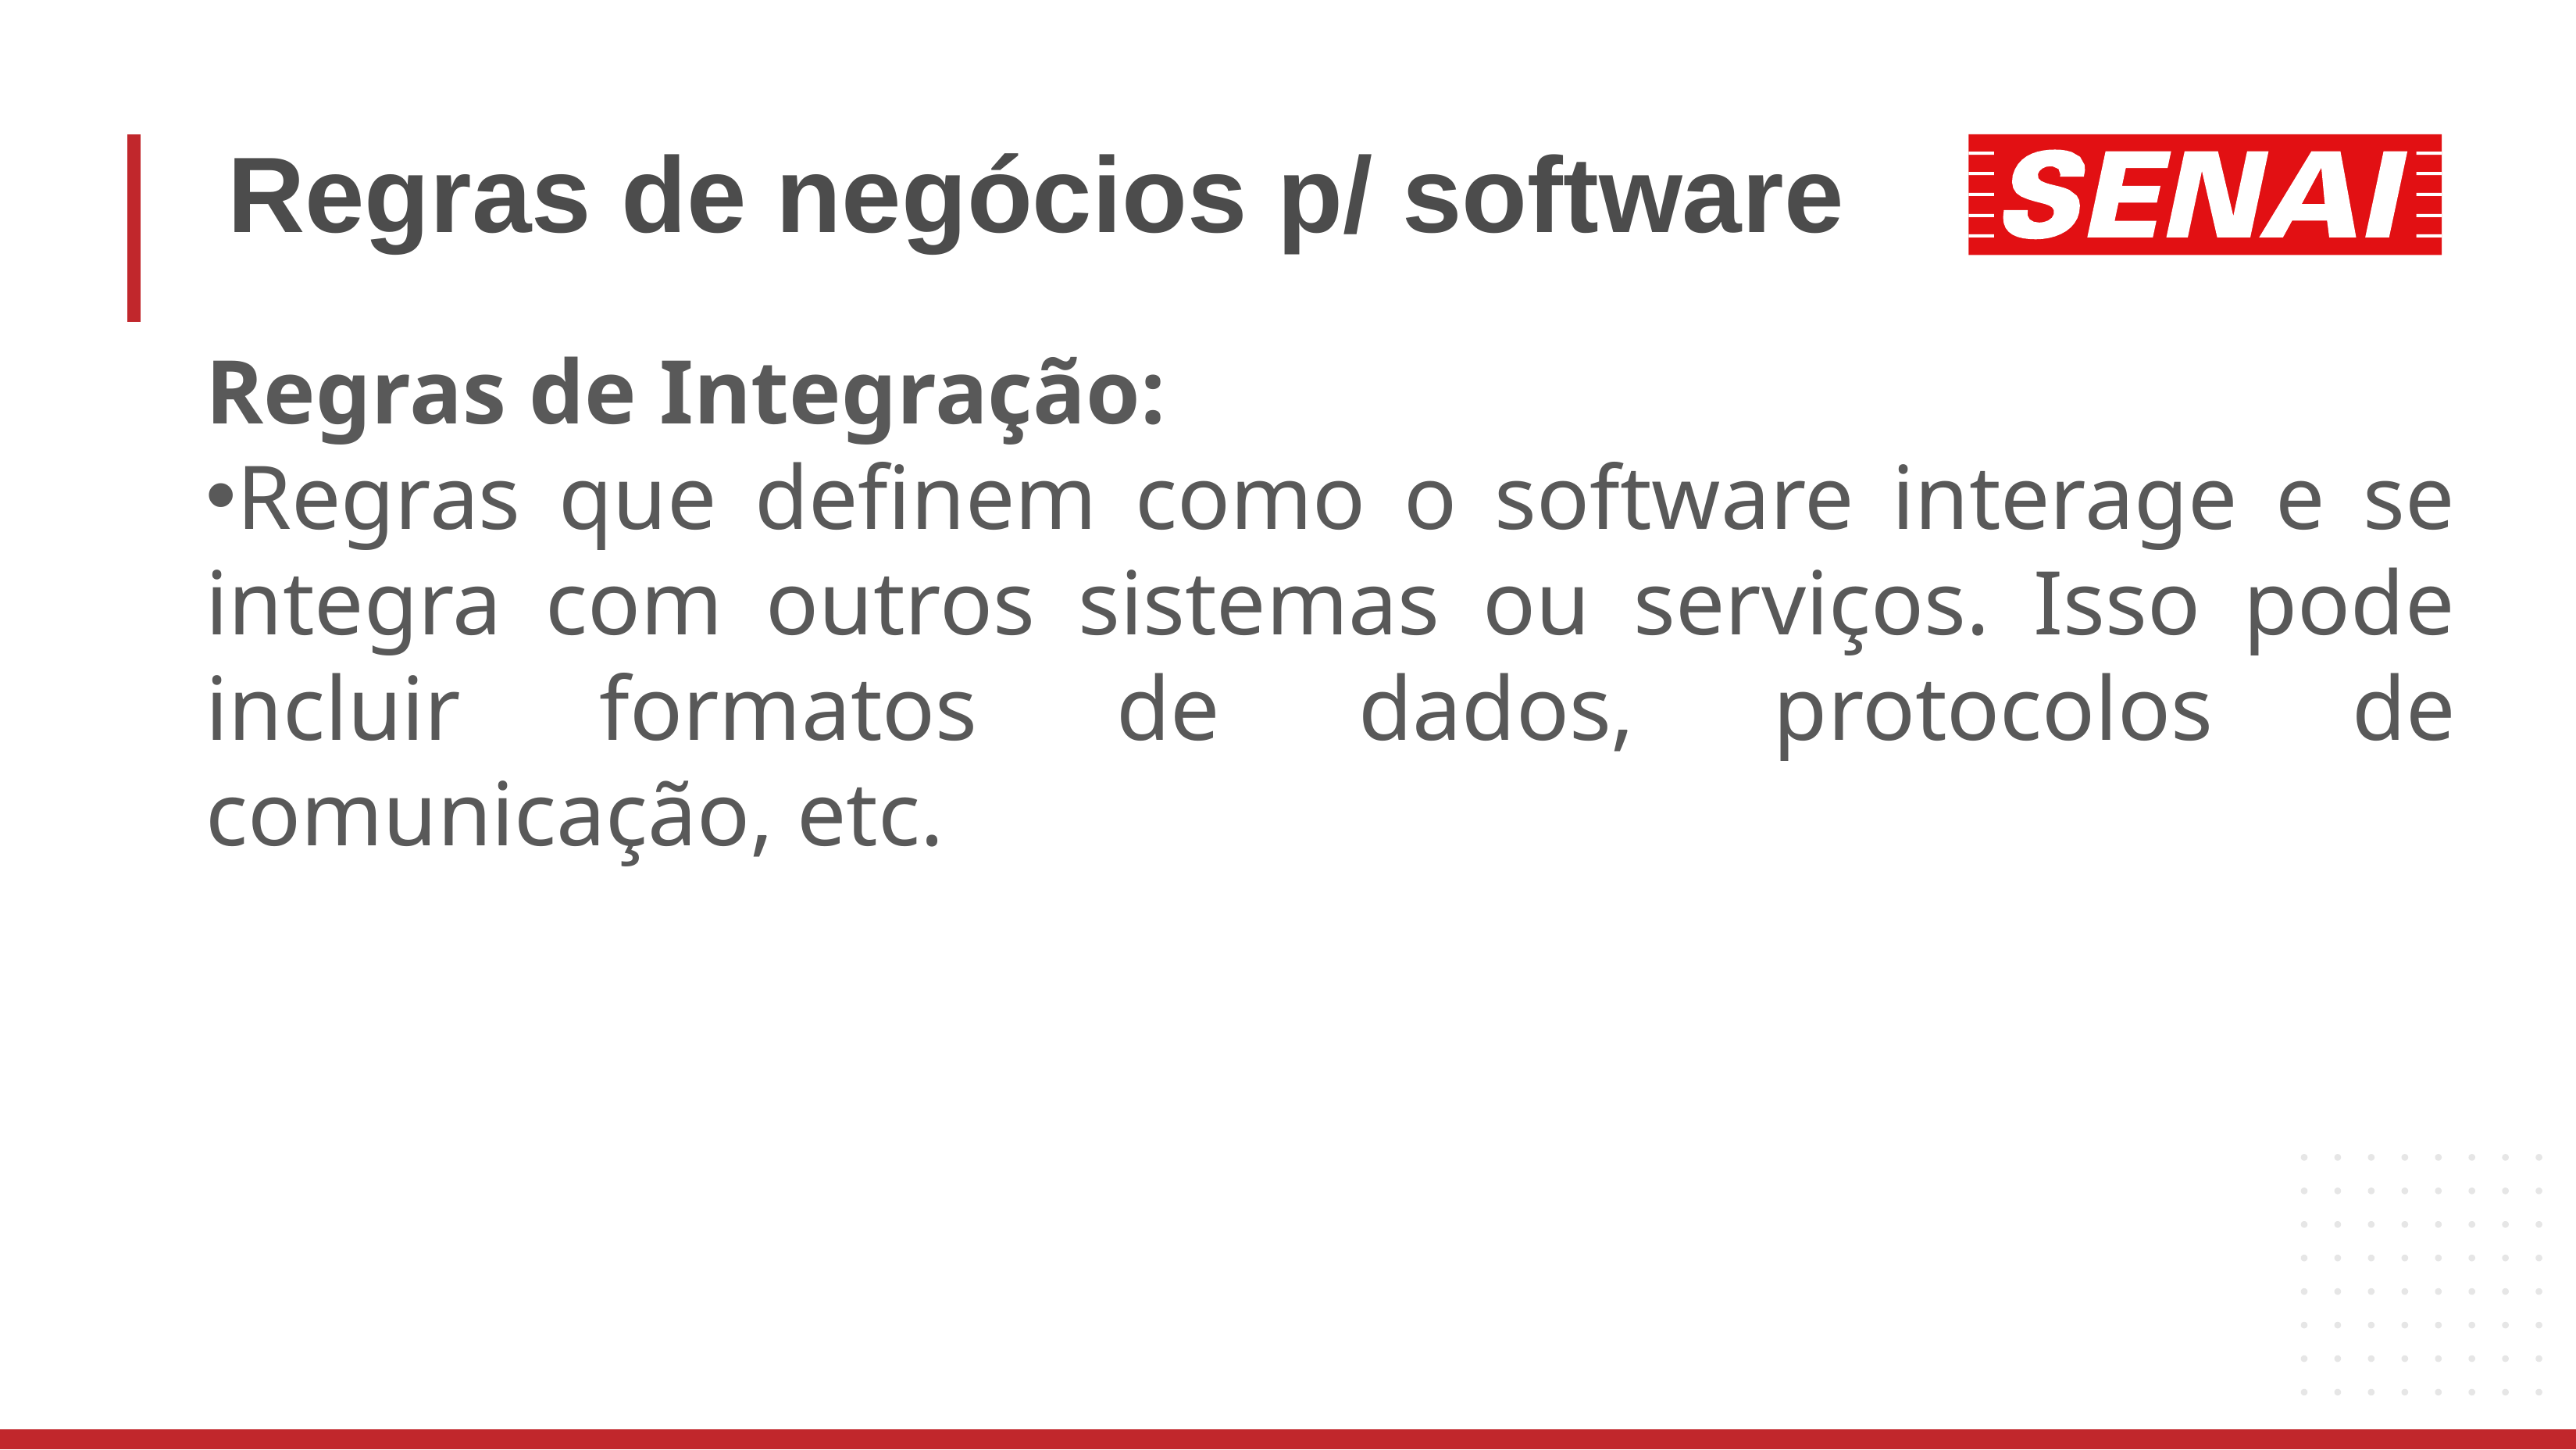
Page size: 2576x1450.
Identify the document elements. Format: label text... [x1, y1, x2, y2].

text_box [2300, 1188, 2308, 1195]
text_box [2468, 1154, 2476, 1161]
text_box [2401, 1288, 2409, 1295]
text_box [2502, 1154, 2509, 1161]
text_box [2367, 1221, 2375, 1228]
text_box [2401, 1355, 2409, 1362]
text_box [0, 1429, 2576, 1449]
text_box [2502, 1388, 2509, 1396]
text_box [2367, 1154, 2375, 1161]
text_box [2535, 1288, 2542, 1295]
text_box [2367, 1288, 2375, 1295]
text_box [2468, 1188, 2476, 1195]
text_box [2334, 1188, 2342, 1195]
text_box [2300, 1321, 2308, 1329]
text_box [2300, 1388, 2308, 1396]
text_box [2535, 1154, 2542, 1161]
text_box [2401, 1388, 2409, 1396]
text_box [2334, 1388, 2342, 1396]
text_box [2334, 1221, 2342, 1228]
text_box [2334, 1154, 2342, 1161]
text_box [2300, 1254, 2308, 1262]
text_box [2367, 1188, 2375, 1195]
text_box [2300, 1355, 2308, 1362]
text_box [2334, 1288, 2342, 1295]
text_box [2435, 1288, 2442, 1295]
text_box [2435, 1188, 2442, 1195]
text_box [2367, 1355, 2375, 1362]
text_box [2367, 1321, 2375, 1329]
text_box [2435, 1388, 2442, 1396]
text_box [2435, 1254, 2442, 1262]
text_box Regras de Integração: Regras que definem como o software interage e se integra com outros sistemas ou serviços. Isso pode incluir formatos de dados, protocolos de comunicação, etc. [194, 330, 2469, 975]
text_box [2468, 1221, 2476, 1228]
text_box [2367, 1388, 2375, 1396]
text_box [2535, 1254, 2542, 1262]
text_box [2502, 1188, 2509, 1195]
text_box [2367, 1254, 2375, 1262]
text_box [2502, 1355, 2509, 1362]
text_box [2401, 1221, 2409, 1228]
text_box [2502, 1288, 2509, 1295]
text_box [2401, 1188, 2409, 1195]
text_box [2502, 1221, 2509, 1228]
text_box [2300, 1154, 2308, 1161]
text_box [2435, 1154, 2442, 1161]
text_box [2300, 1221, 2308, 1228]
text_box [2535, 1355, 2542, 1362]
text_box [2468, 1254, 2476, 1262]
title Regras de negócios p/ software [226, 123, 1877, 330]
text_box [2502, 1321, 2509, 1329]
text_box [2435, 1221, 2442, 1228]
text_box [2401, 1321, 2409, 1329]
text_box [2334, 1355, 2342, 1362]
text_box [2468, 1288, 2476, 1295]
text_box [2535, 1221, 2542, 1228]
text_box [2468, 1355, 2476, 1362]
text_box [2435, 1355, 2442, 1362]
text_box [2435, 1321, 2442, 1329]
text_box [2468, 1388, 2476, 1396]
text_box [2535, 1388, 2542, 1396]
text_box [2334, 1321, 2342, 1329]
text_box [2535, 1321, 2542, 1329]
text_box [2300, 1288, 2308, 1295]
text_box [2401, 1154, 2409, 1161]
text_box [2502, 1254, 2509, 1262]
text_box [2468, 1321, 2476, 1329]
text_box [2535, 1188, 2542, 1195]
text_box [2334, 1254, 2342, 1262]
text_box [2401, 1254, 2409, 1262]
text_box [1968, 134, 2442, 255]
